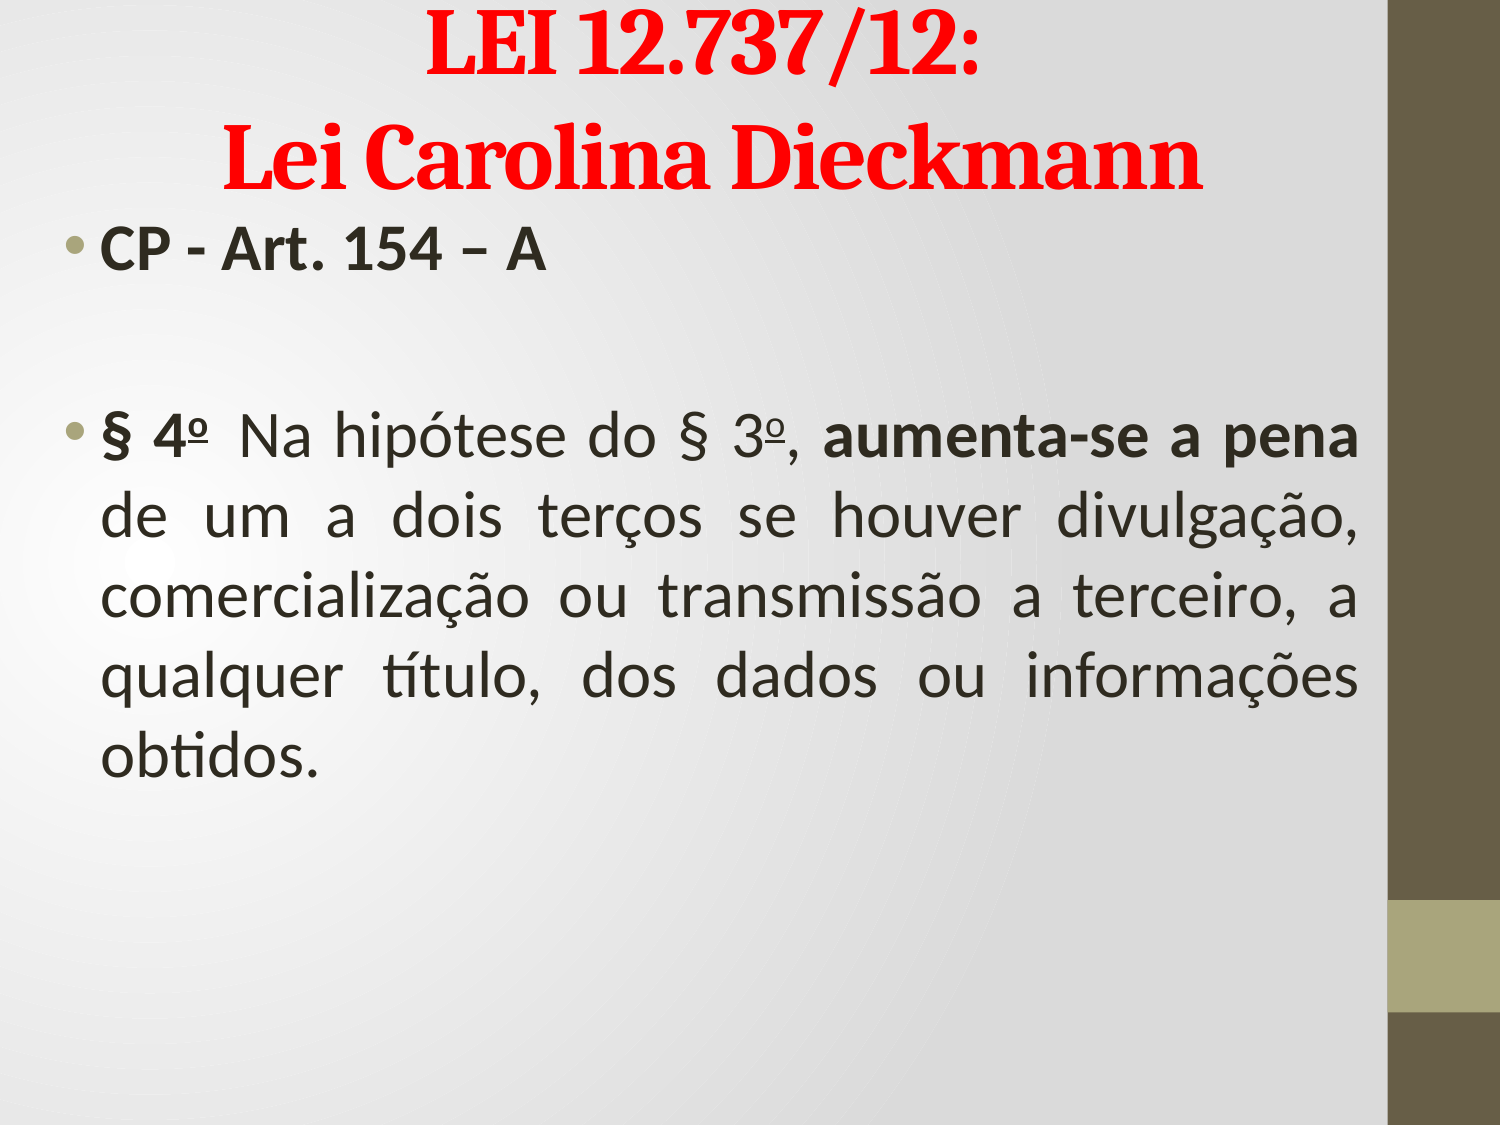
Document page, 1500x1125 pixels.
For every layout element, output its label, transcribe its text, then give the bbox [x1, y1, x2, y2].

list CP - Art. 154 – A § 4o Na hipótese do § 3o, aumenta-se a pena de um a dois terços se houver divulgação, comercialização ou transmissão a terceiro, a qualquer título, dos dados ou informações obtidos. [29, 196, 1377, 1125]
title LEI 12.737/12: Lei Carolina Dieckmann [88, 0, 1339, 188]
